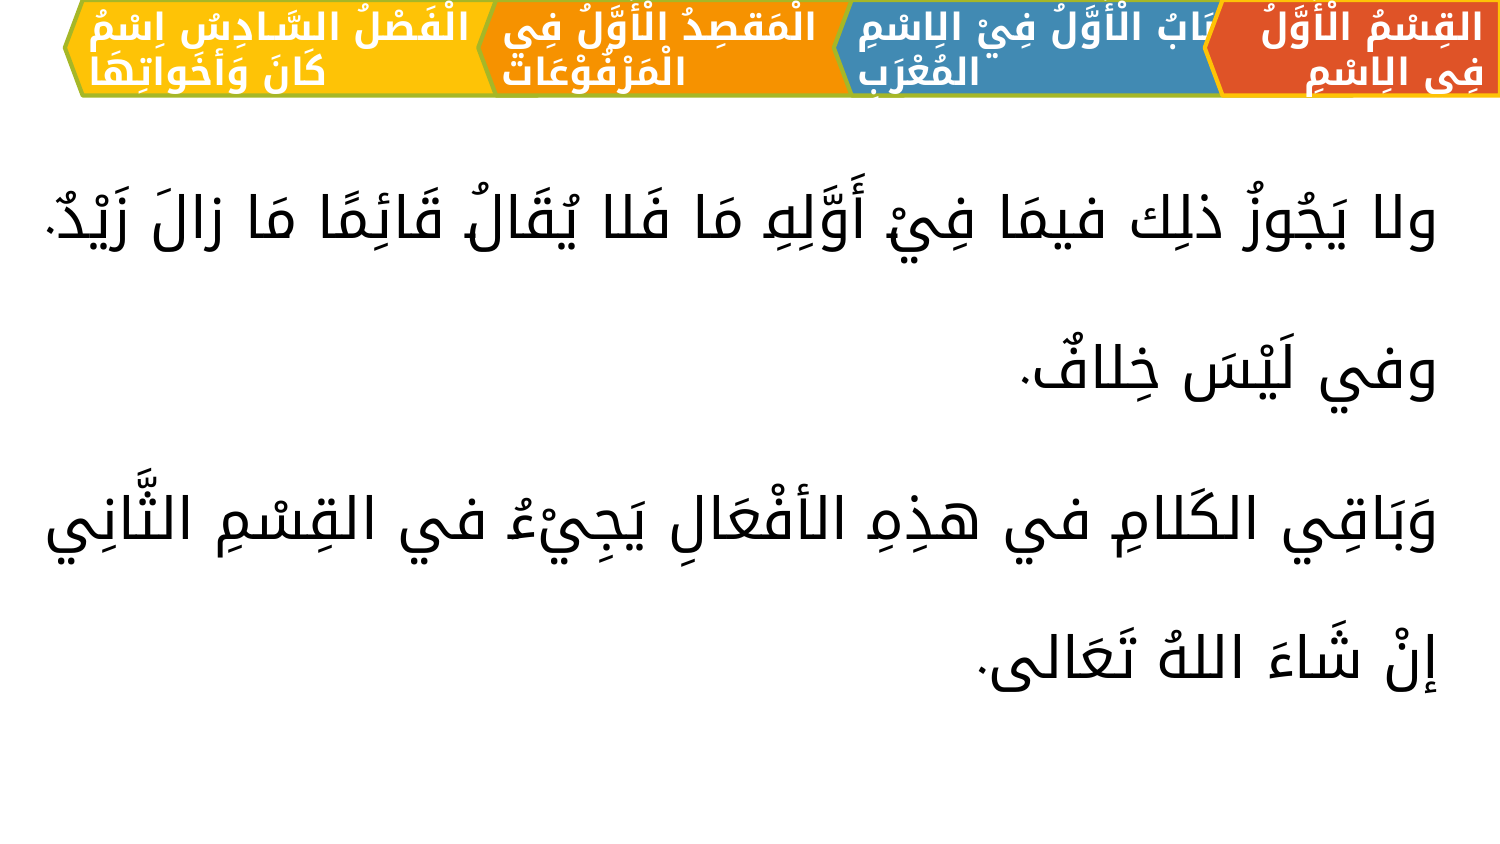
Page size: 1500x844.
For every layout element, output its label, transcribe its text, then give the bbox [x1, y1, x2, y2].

text_box القِسْمُ الْأَوَّلُ فِي الِاسْمِ [1202, 0, 1500, 98]
text_box اَلبَابُ الْأَوَّلُ فِيْ الِاسْمِ المُعْرَبِ [831, 0, 1221, 98]
text_box الْفَصْلُ السَّـادِسُ اِسْمُ كَانَ وَأخَواتِهَا [62, 0, 495, 98]
text_box الْمَقصِدُ الْأَوَّلُ فِي الْمَرْفُوْعَات [476, 0, 850, 98]
list ولا يَجُوزُ ذلِك فيمَا فِيْ أَوَّلِهِ مَا فَلا يُقَالُ قَائِمًا مَا زالَ زَيْدٌ. وفي لَيْسَ خِلافٌ. وَبَاقِي الكَلامِ في هذِهِ الأفْعَالِ يَجِيْءُ في القِسْمِ الثَّانِي إنْ شَاءَ اللهُ تَعَالى. [29, 102, 1471, 824]
